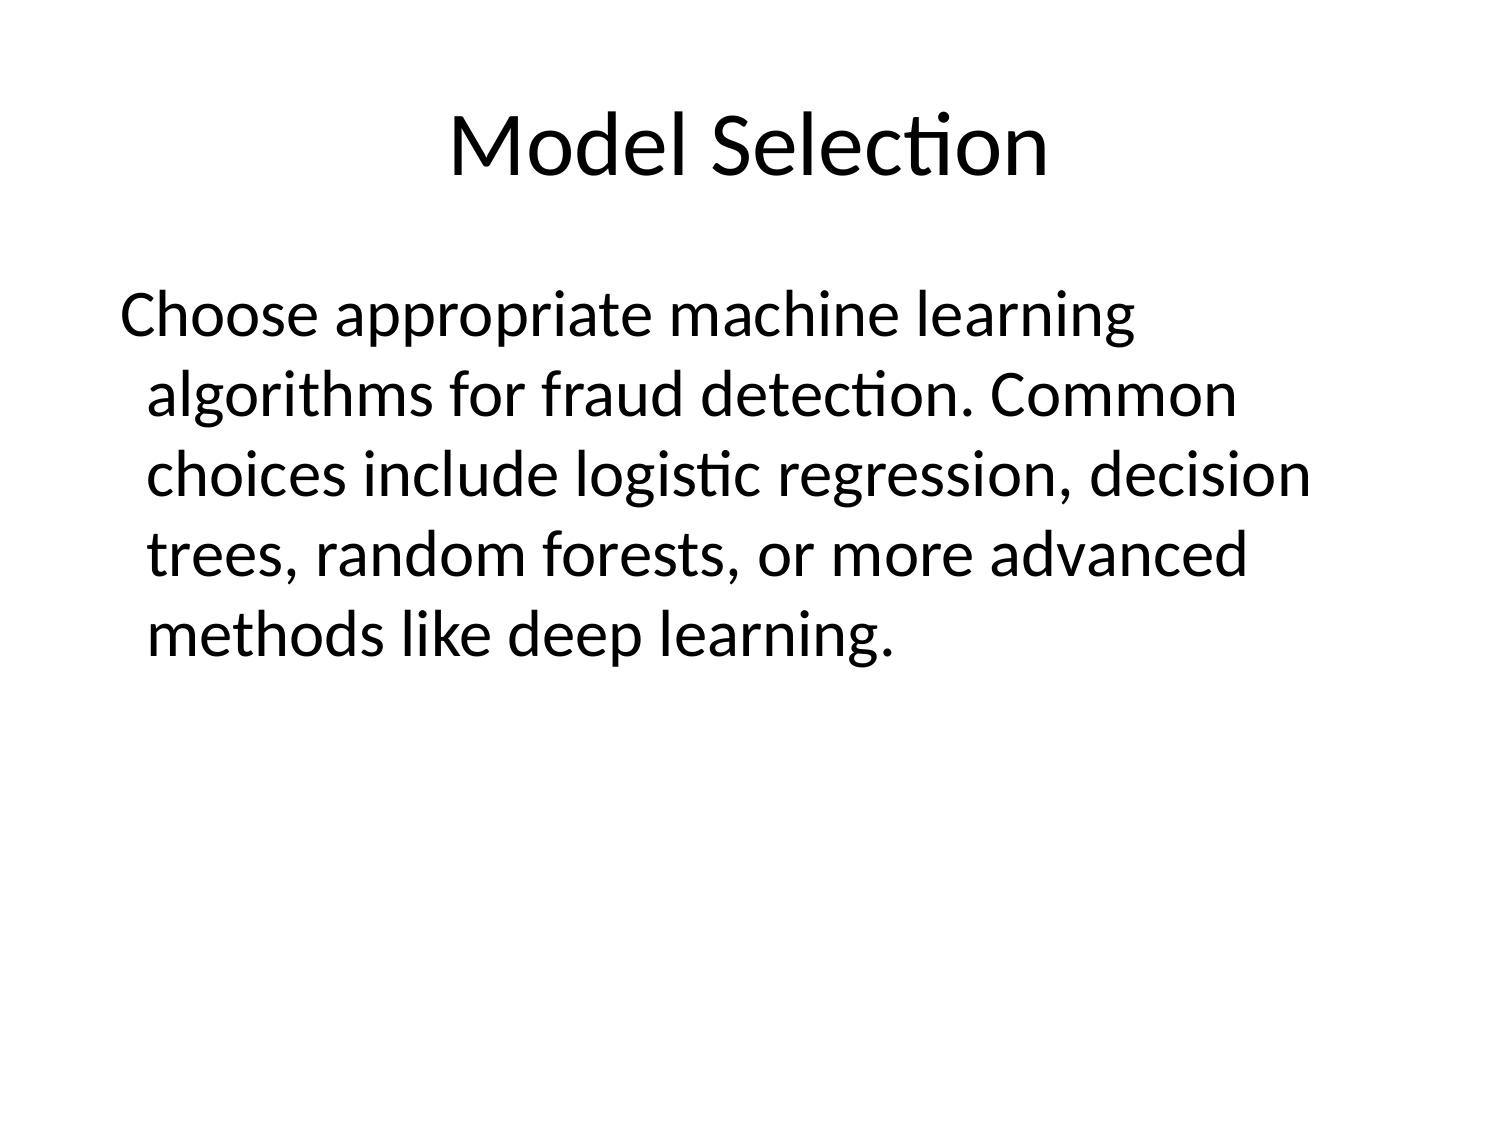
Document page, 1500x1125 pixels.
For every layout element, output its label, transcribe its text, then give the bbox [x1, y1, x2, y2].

list Choose appropriate machine learning algorithms for fraud detection. Common choices include logistic regression, decision trees, random forests, or more advanced methods like deep learning. [75, 262, 1425, 1005]
title Model Selection [75, 45, 1425, 233]
